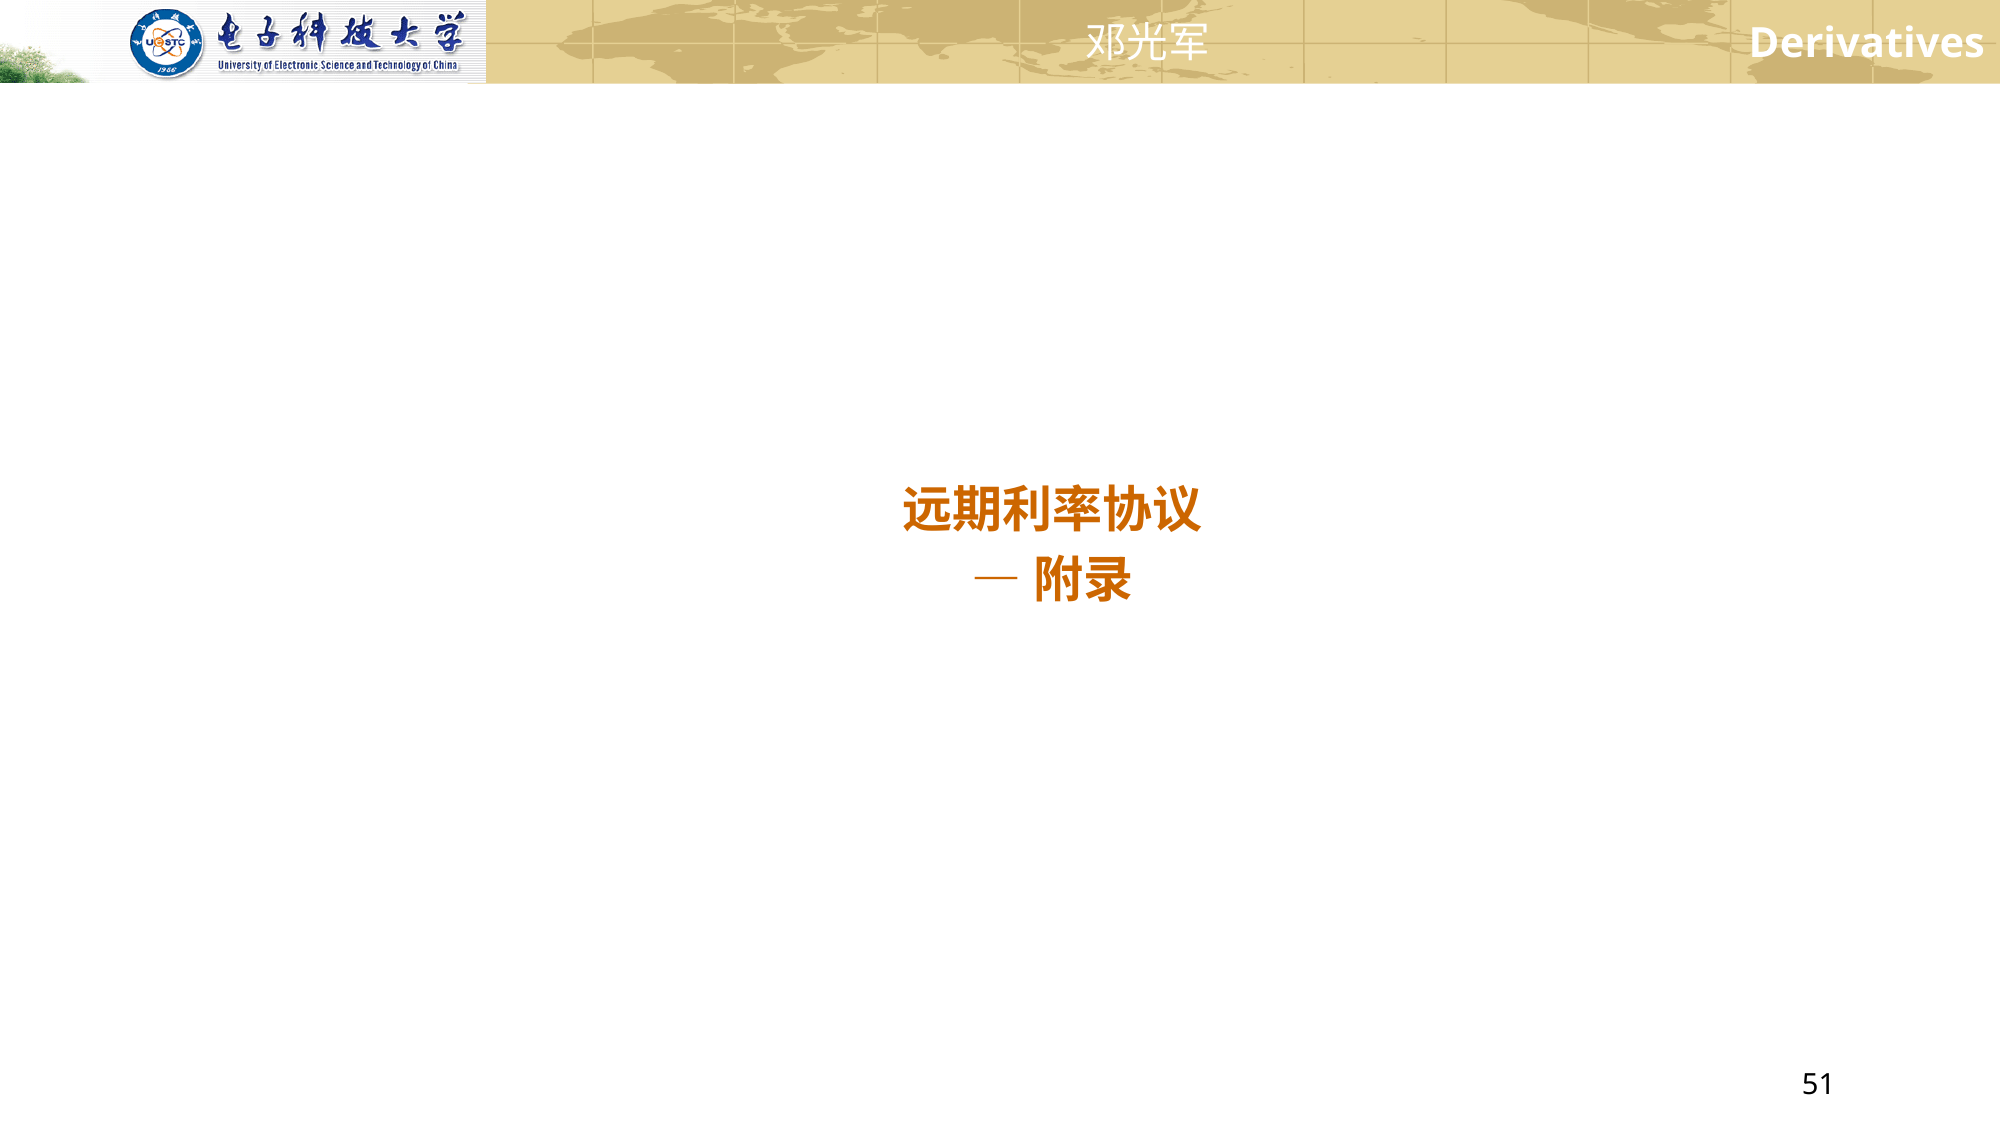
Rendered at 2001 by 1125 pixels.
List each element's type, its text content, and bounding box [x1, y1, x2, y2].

list 远期利率协议 —附录 [189, 469, 1915, 893]
picture [0, 0, 486, 83]
